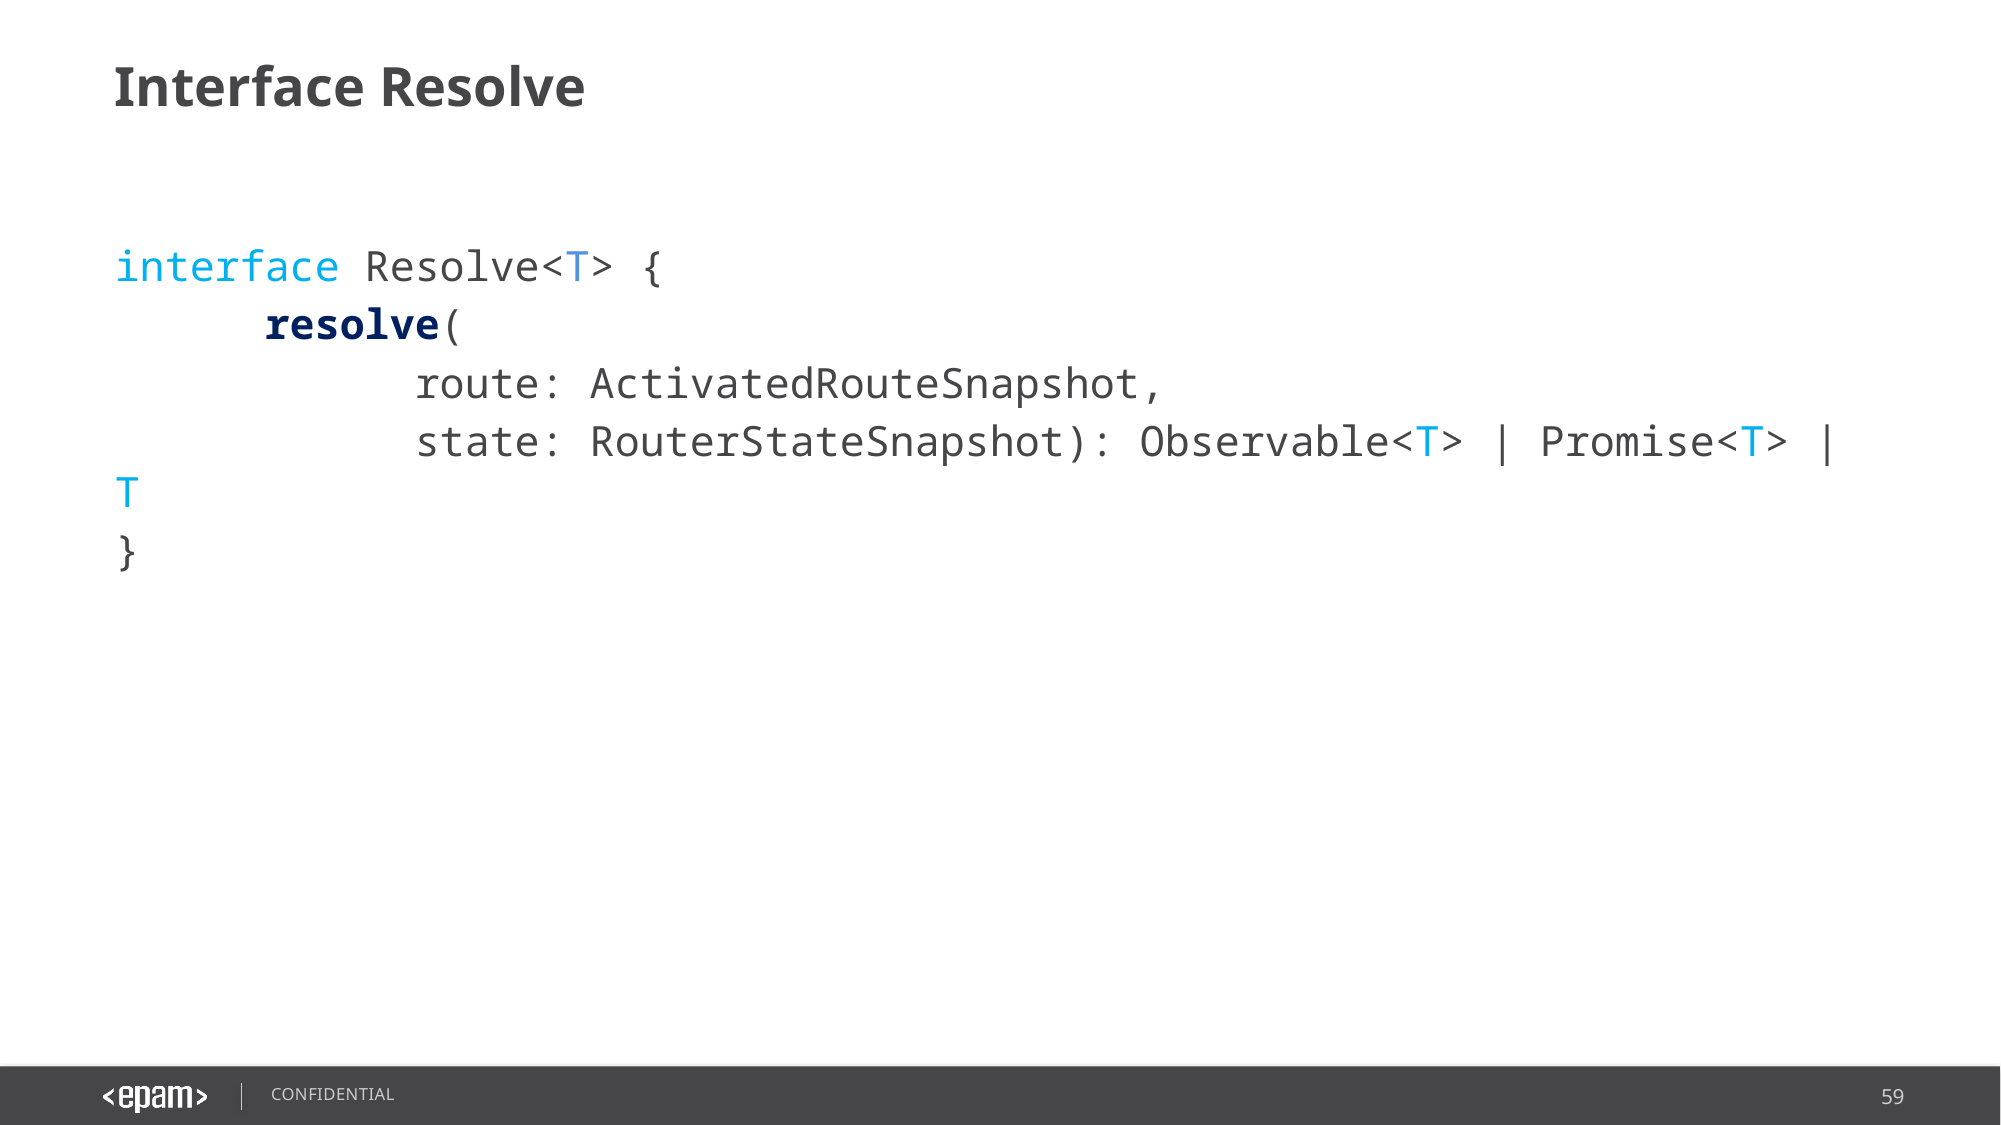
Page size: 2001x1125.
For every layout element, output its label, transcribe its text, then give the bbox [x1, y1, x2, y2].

list interface Resolve<T> { resolve( route: ActivatedRouteSnapshot, state: RouterStateSnapshot): Observable<T> | Promise<T> | T } [99, 232, 1900, 1005]
picture [102, 1085, 207, 1113]
title Interface Resolve [99, 45, 1900, 232]
